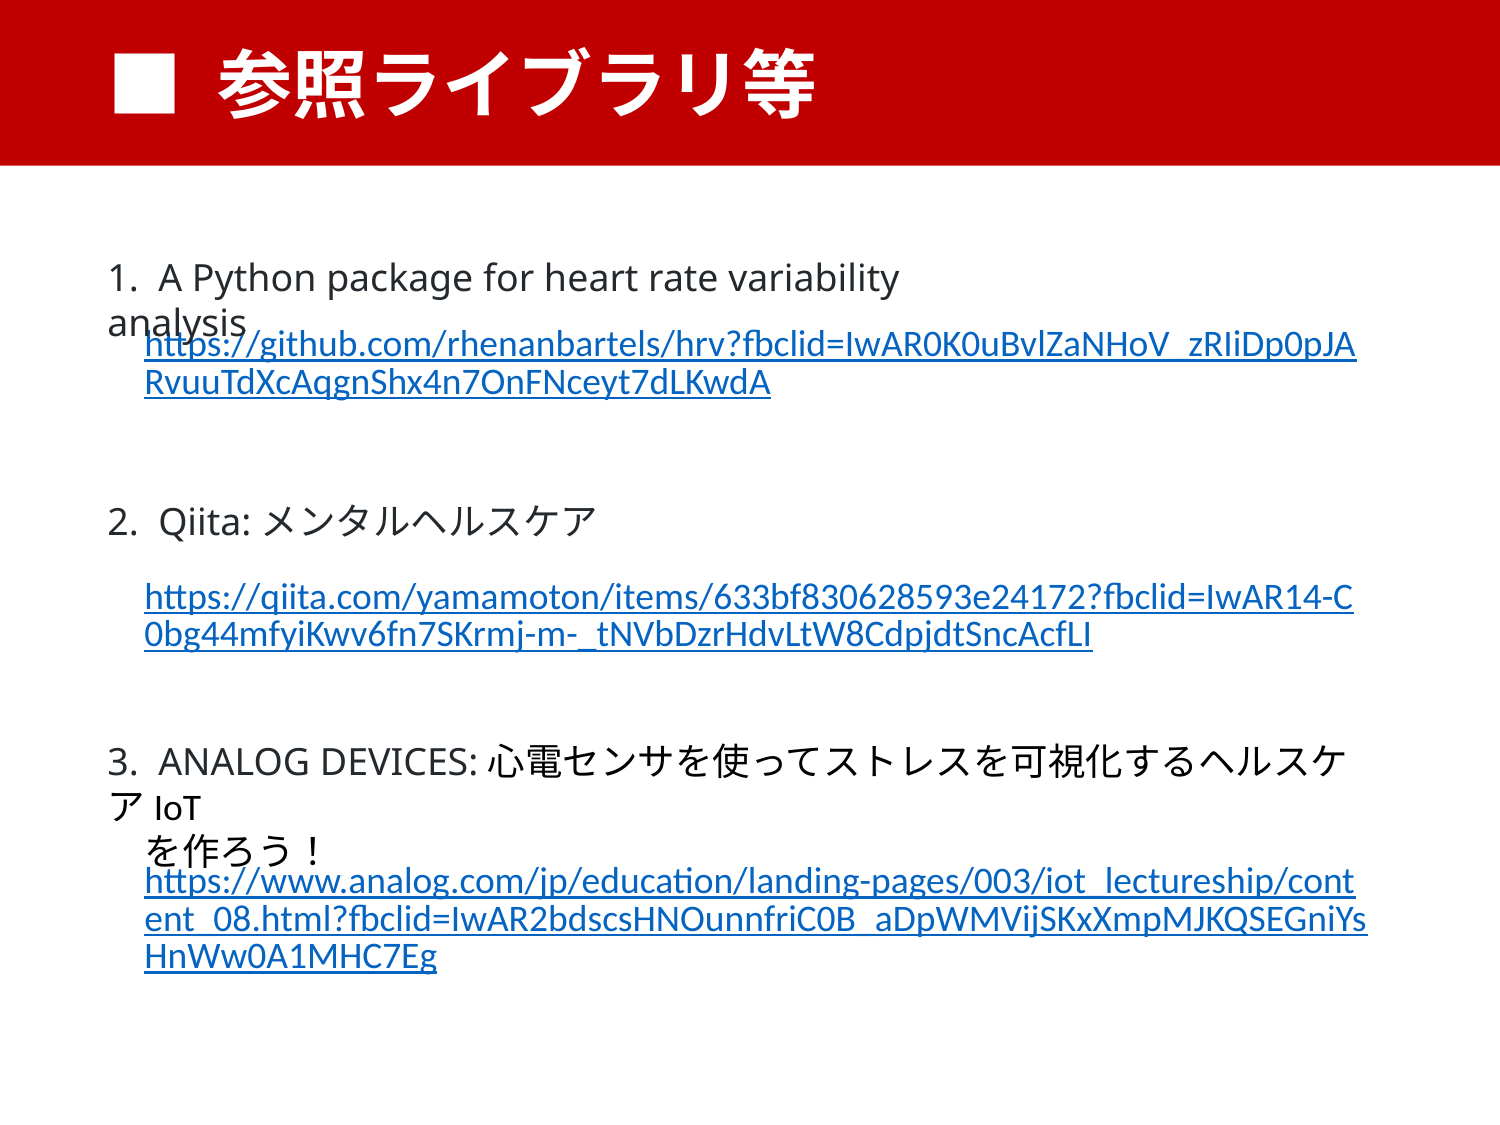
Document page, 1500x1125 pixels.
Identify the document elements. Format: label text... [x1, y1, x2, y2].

text_box https://github.com/rhenanbartels/hrv?fbclid=IwAR0K0uBvlZaNHoV_zRIiDp0pJARvuuTdXcAqgnShx4n7OnFNceyt7dLKwdA [129, 311, 1387, 372]
text_box 2. Qiita:メンタルヘルスケア [92, 490, 1001, 551]
text_box https://qiita.com/yamamoton/items/633bf830628593e24172?fbclid=IwAR14-C0bg44mfyiKwv6fn7SKrmj-m-_tNVbDzrHdvLtW8CdpjdtSncAcfLI [129, 564, 1387, 625]
text_box https://www.analog.com/jp/education/landing-pages/003/iot_lectureship/content_08.html?fbclid=IwAR2bdscsHNOunnfriC0B_aDpWMVijSKxXmpMJKQSEGniYsHnWw0A1MHC7Eg [129, 881, 1387, 909]
text_box 1. A Python package for heart rate variability analysis [92, 246, 1001, 352]
text_box [0, 0, 1500, 167]
text_box 3. ANALOG DEVICES:心電センサを使ってストレスを可視化するヘルスケアIoT を作ろう！ [92, 730, 1400, 881]
title ■ 参照ライブラリ等 [92, 40, 1387, 147]
